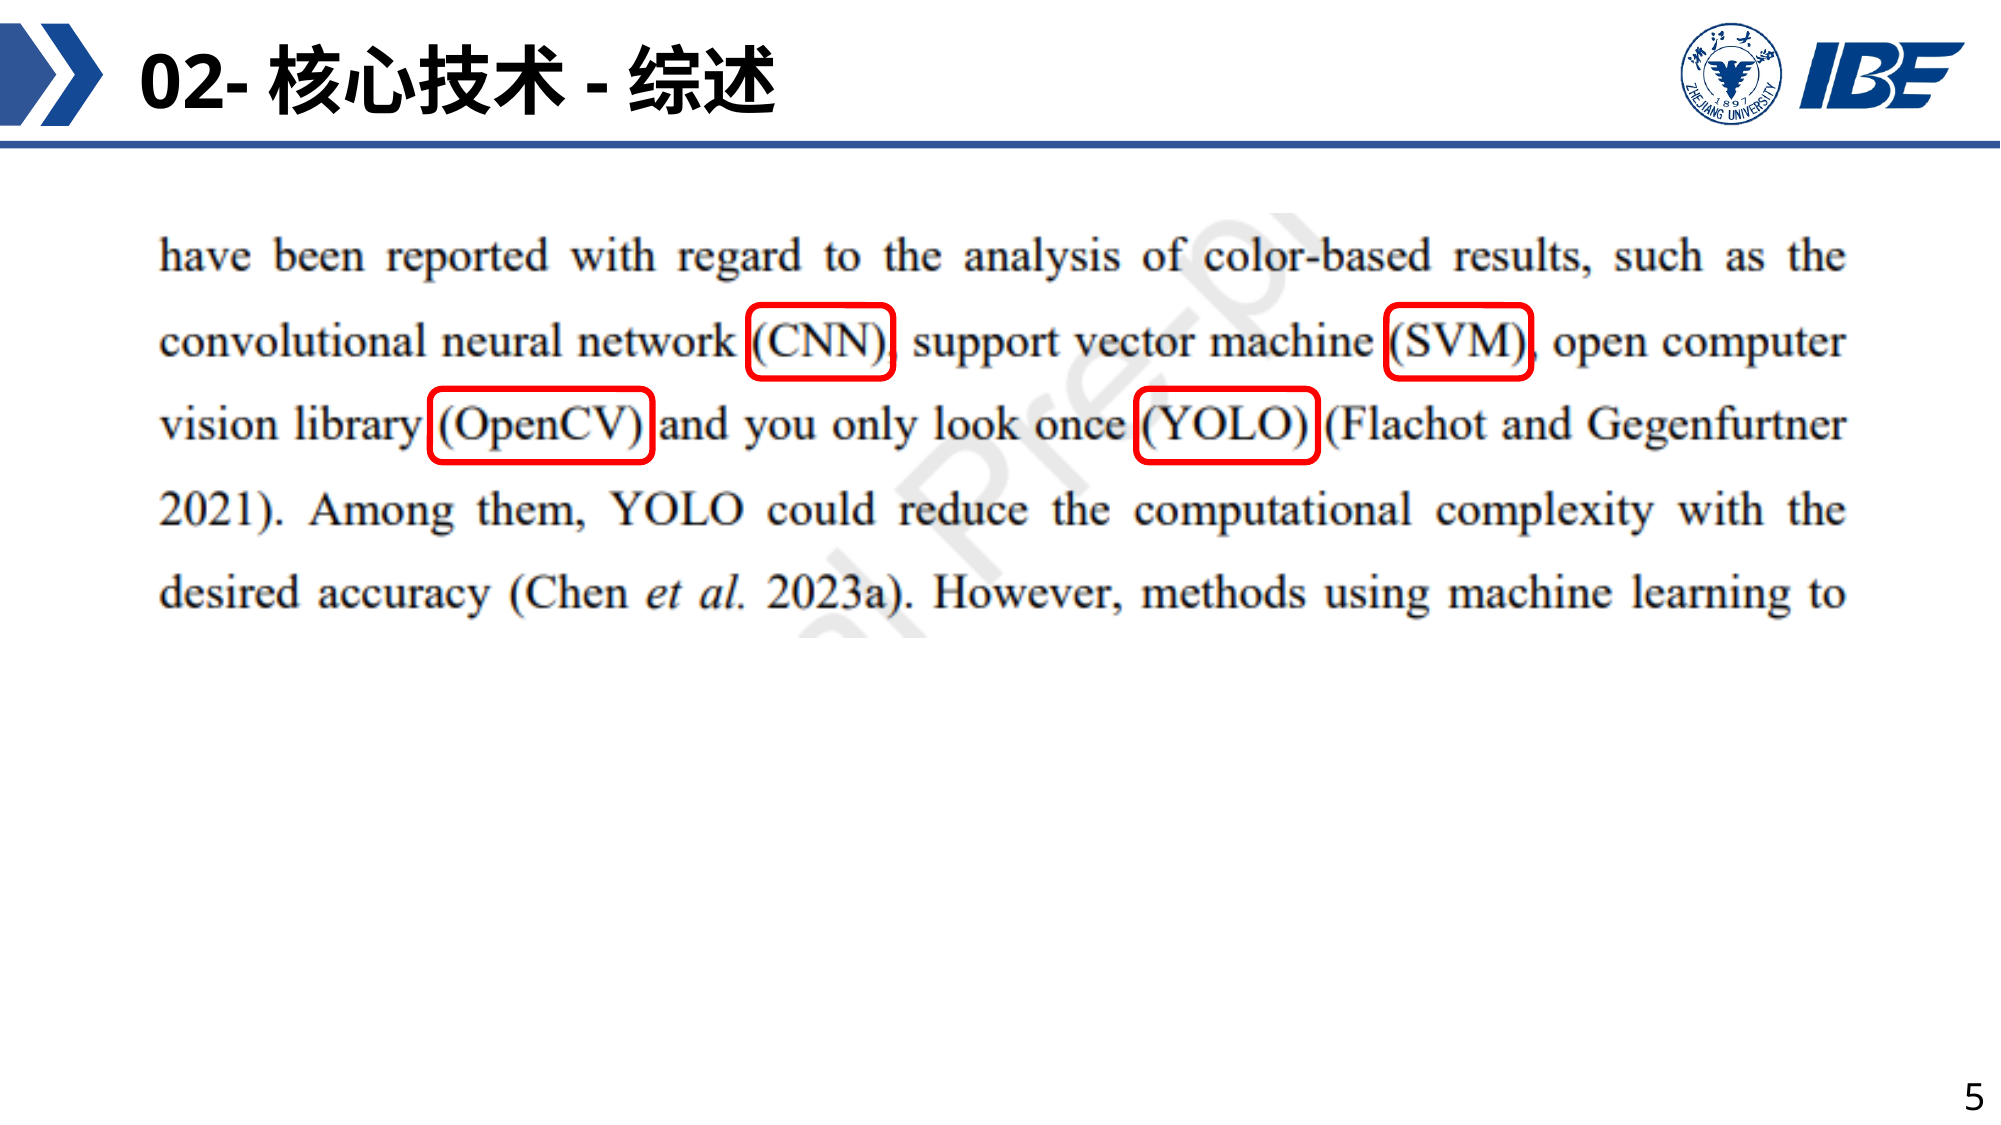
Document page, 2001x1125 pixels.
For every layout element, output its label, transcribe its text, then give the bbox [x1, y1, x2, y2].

picture [1799, 19, 1968, 140]
slide_number 5 [1550, 1065, 2000, 1125]
picture [124, 213, 1874, 638]
picture [1676, 19, 1787, 130]
text_box 02-核心技术-综述 [124, 29, 1672, 138]
